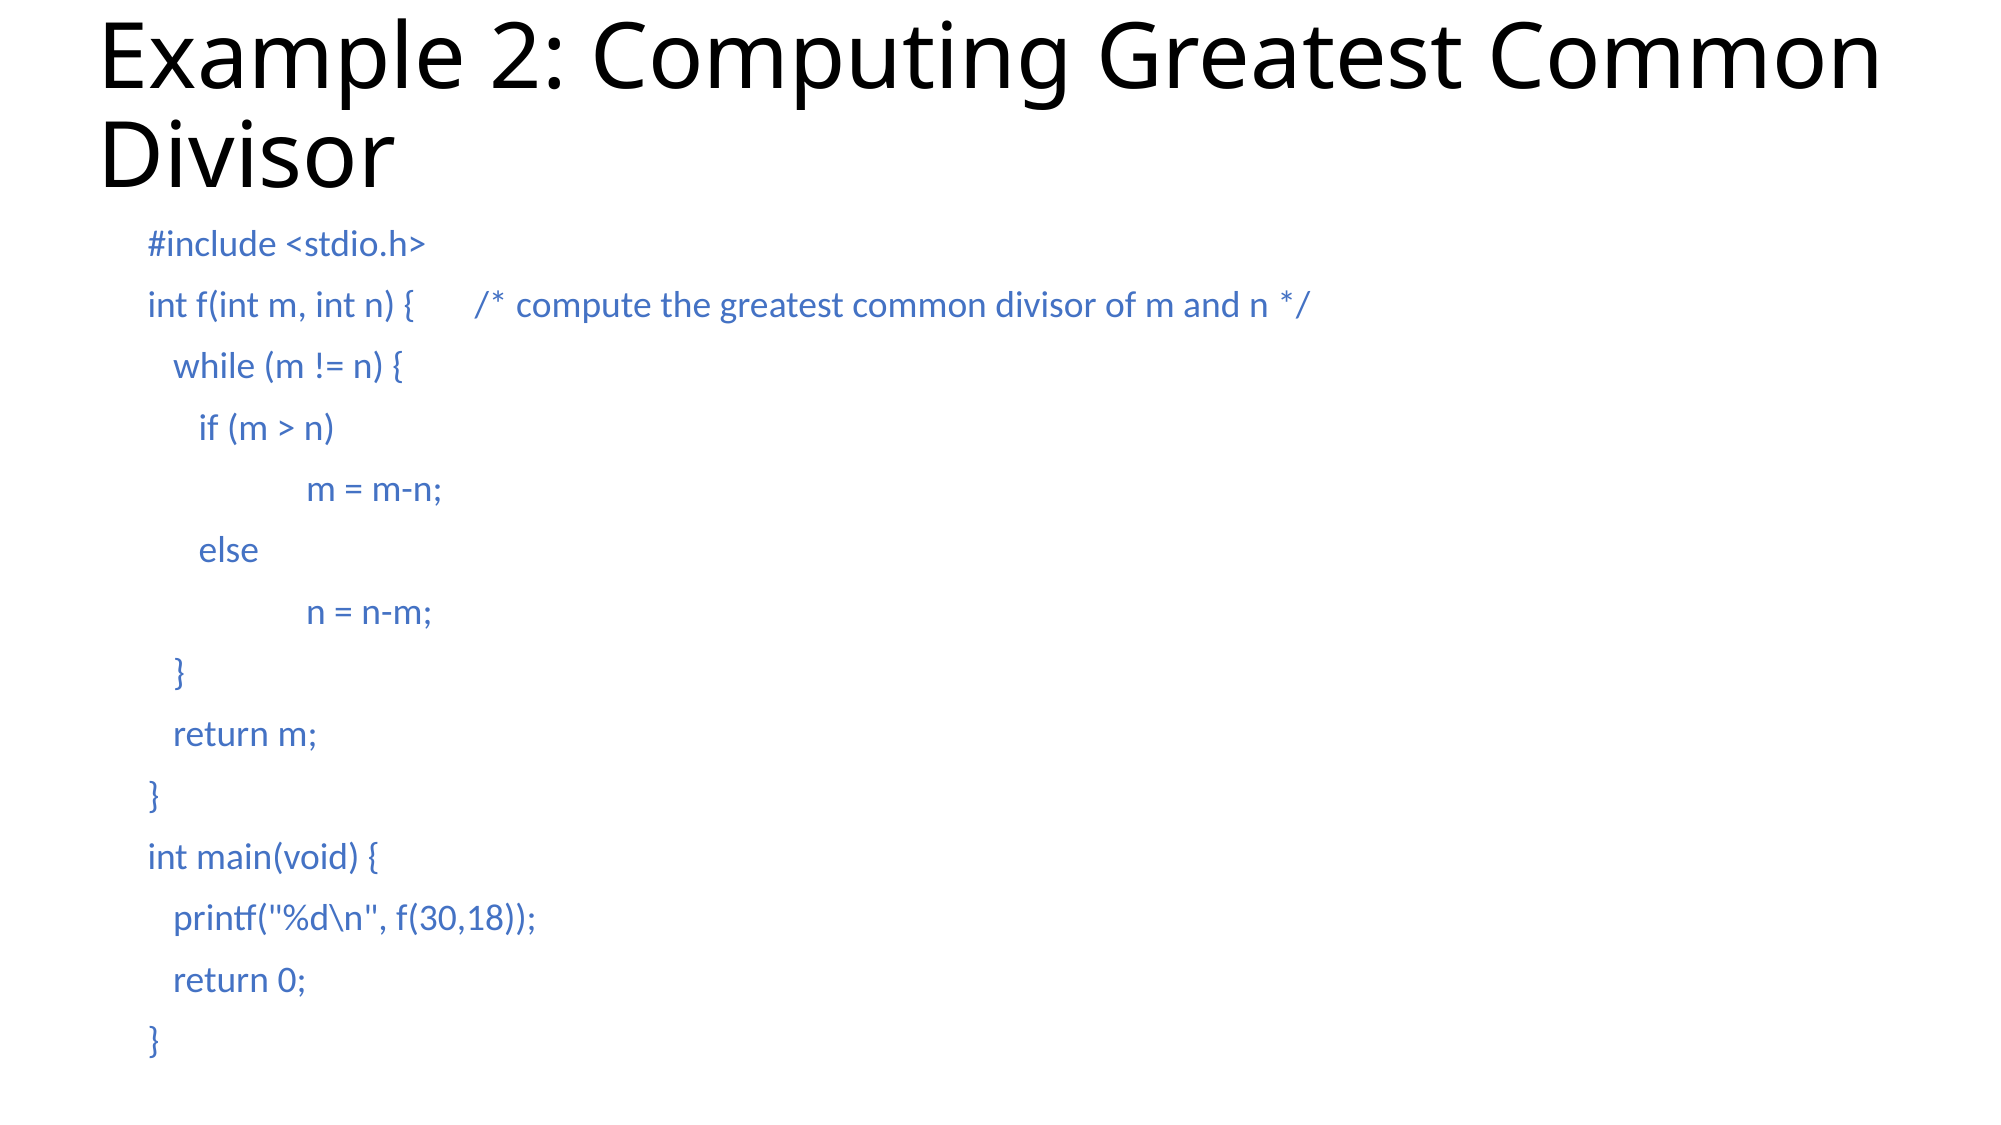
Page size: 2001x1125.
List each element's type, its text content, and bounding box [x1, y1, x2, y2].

slide_number [137, 1042, 588, 1103]
list #include <stdio.h> int f(int m, int n) { /* compute the greatest common divisor of m and n */ while (m != n) { if (m > n) m = m-n; else n = n-m; } return m; } int main(void) { printf("%d\n", f(30,18)); return 0; } [132, 216, 1344, 1111]
title Example 2: Computing Greatest Common Divisor [82, 0, 1918, 218]
